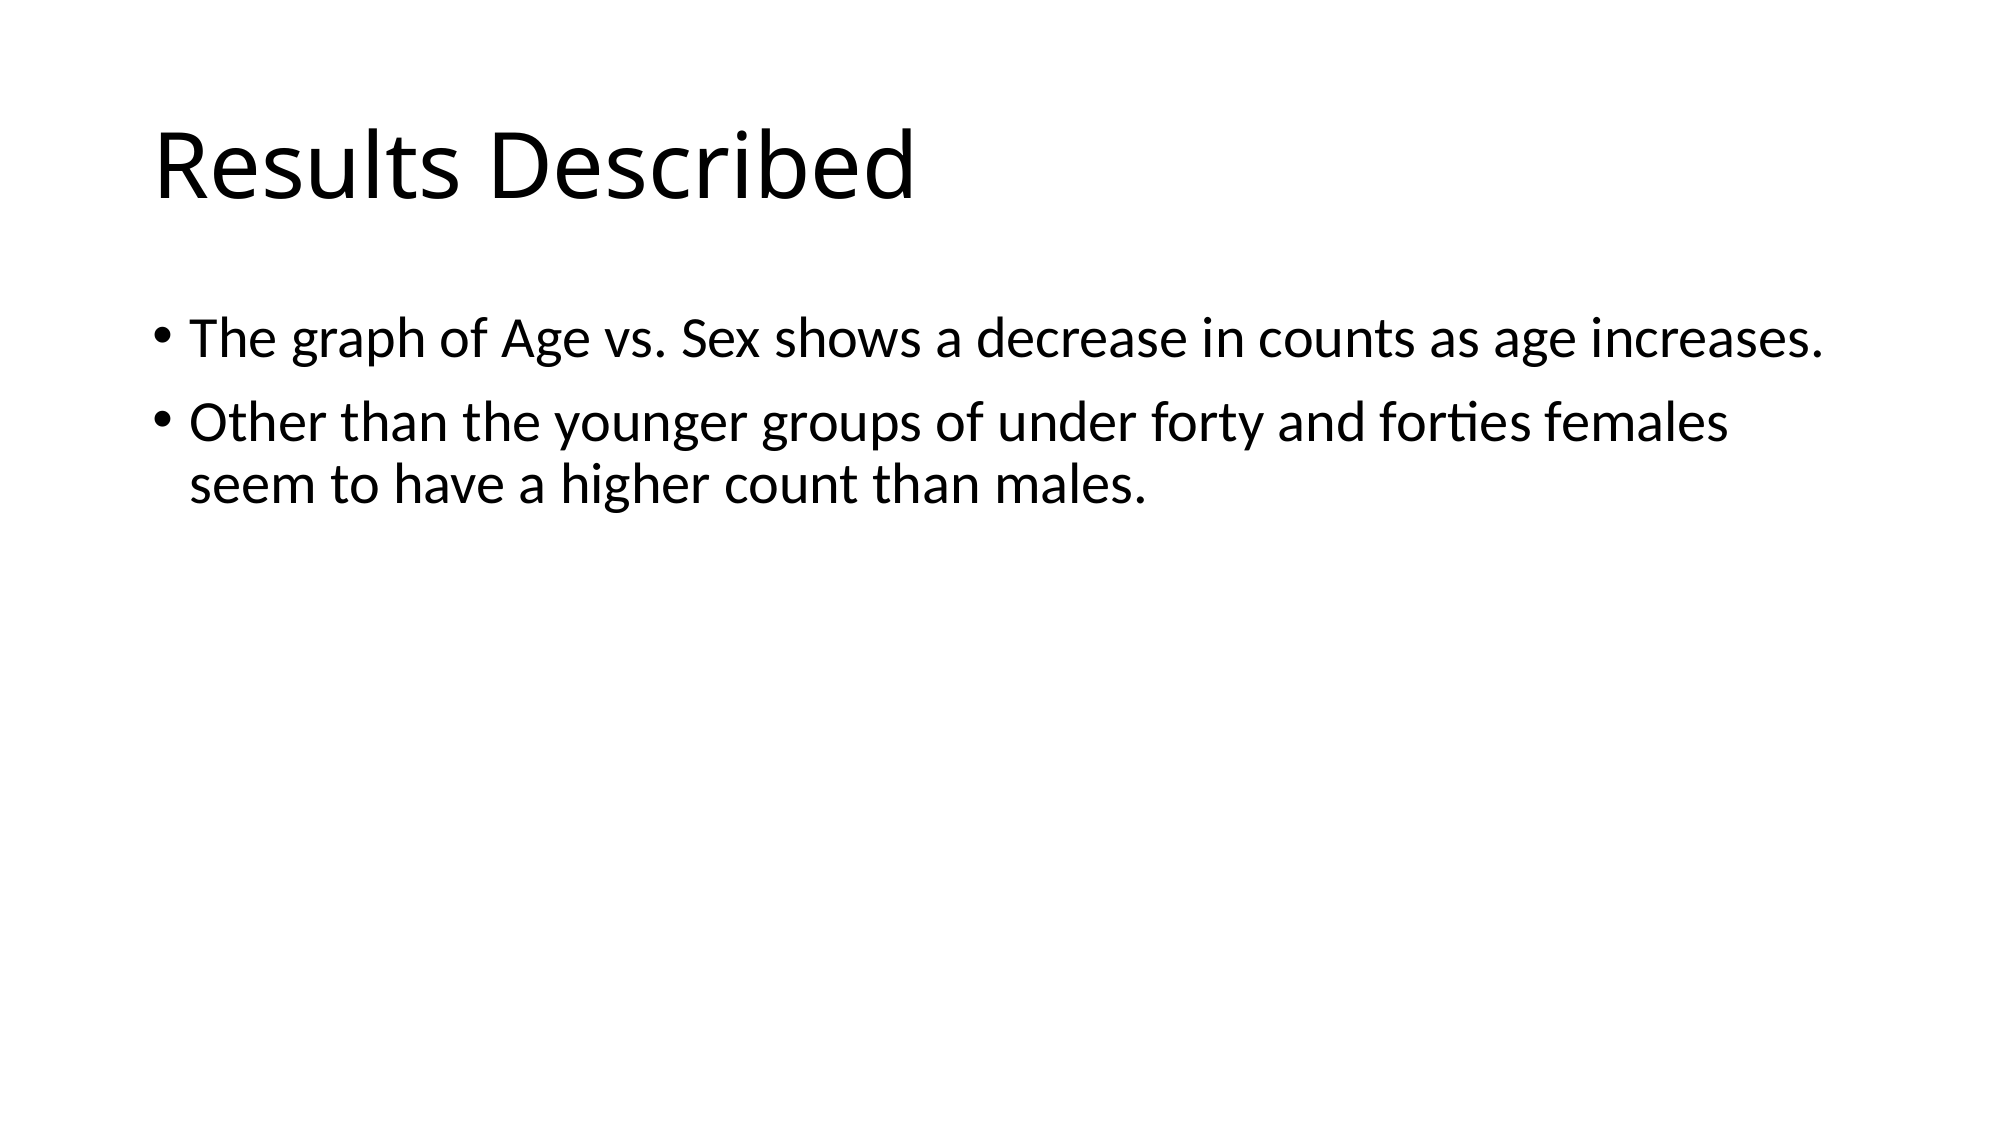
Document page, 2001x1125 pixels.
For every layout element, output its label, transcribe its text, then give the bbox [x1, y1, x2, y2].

title Results Described [137, 59, 1863, 278]
list The graph of Age vs. Sex shows a decrease in counts as age increases. Other than the younger groups of under forty and forties females seem to have a higher count than males. [137, 299, 1863, 1014]
